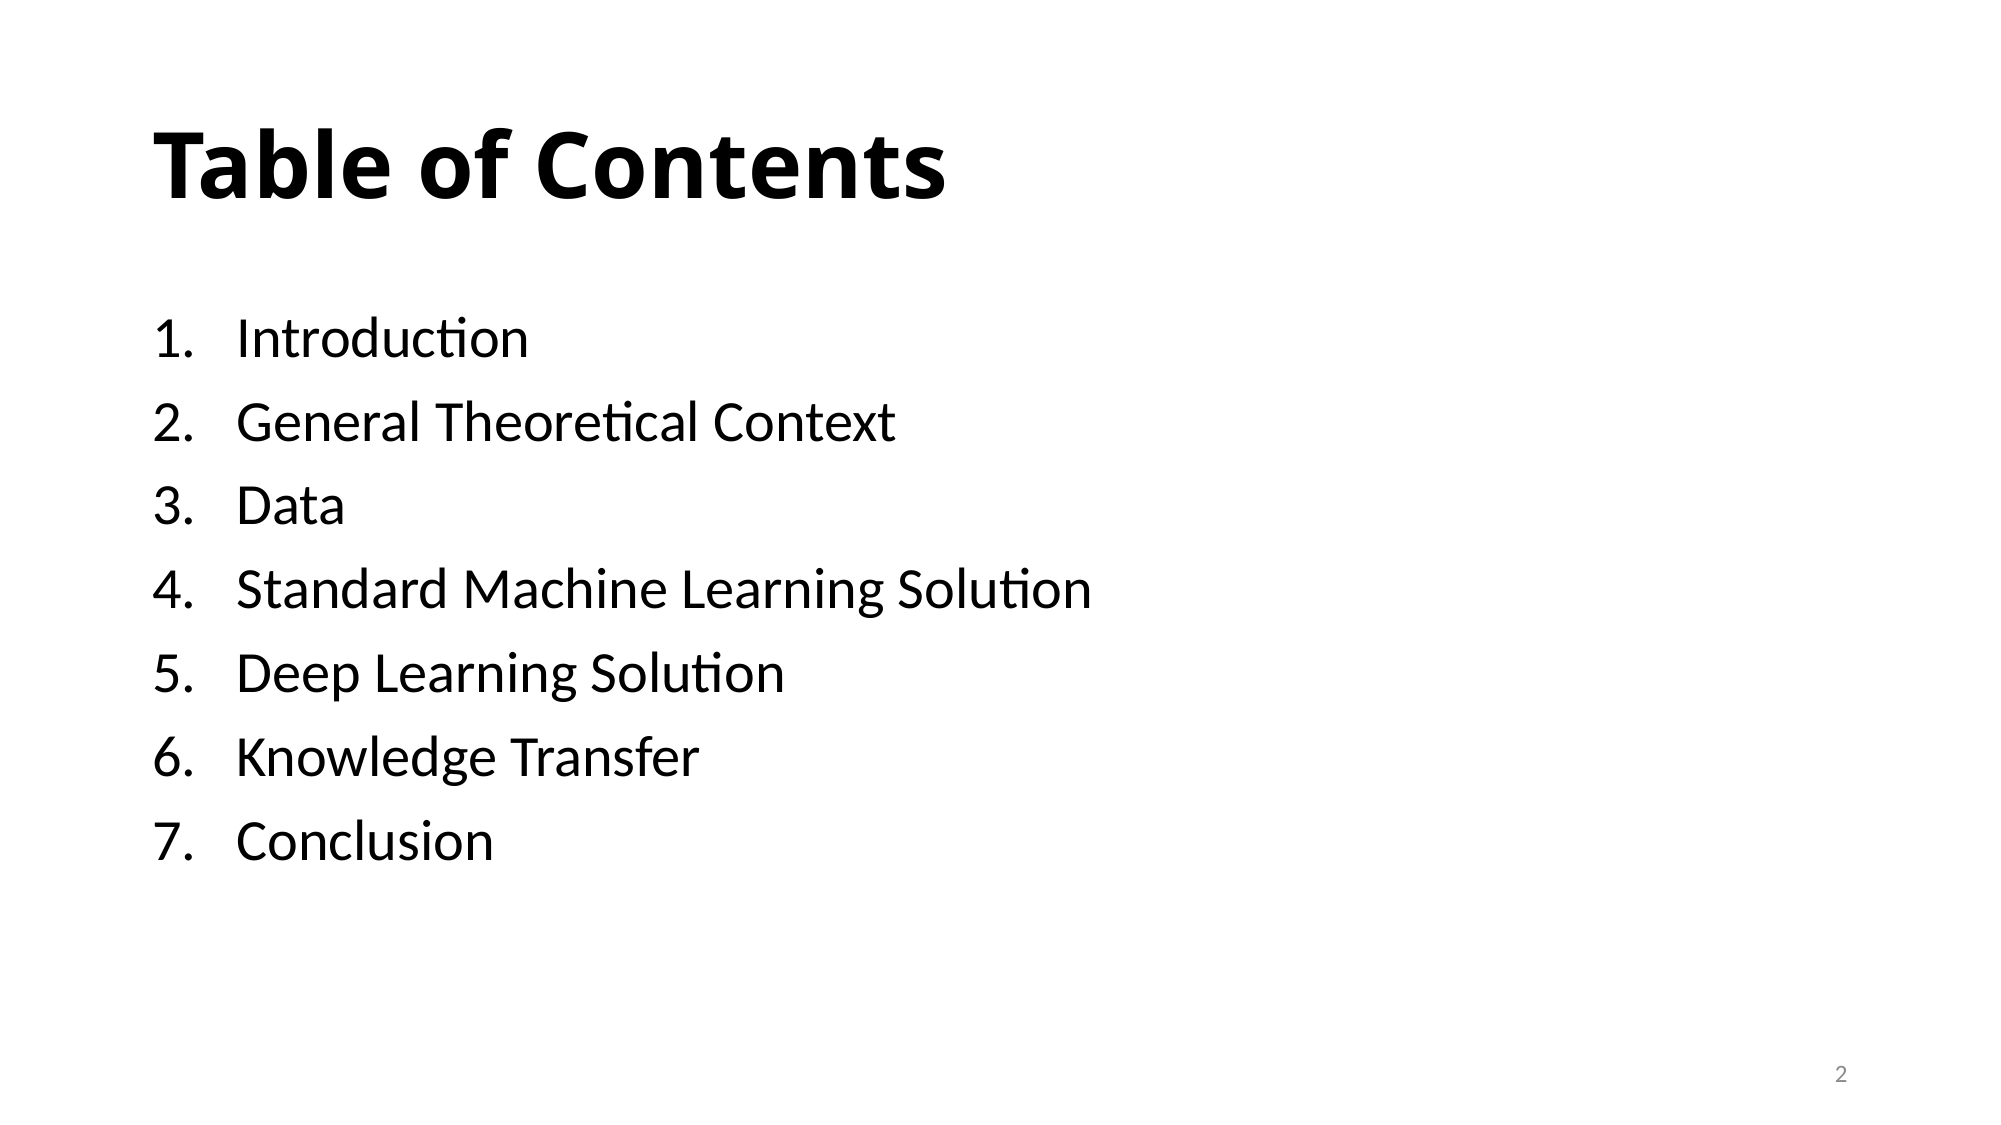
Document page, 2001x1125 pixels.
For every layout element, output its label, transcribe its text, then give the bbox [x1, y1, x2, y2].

text_box <number> [1412, 1042, 1863, 1103]
text_box Table of Contents [137, 59, 1863, 278]
text_box Introduction General Theoretical Context Data Standard Machine Learning Solution Deep Learning Solution Knowledge Transfer Conclusion [137, 299, 1863, 1014]
